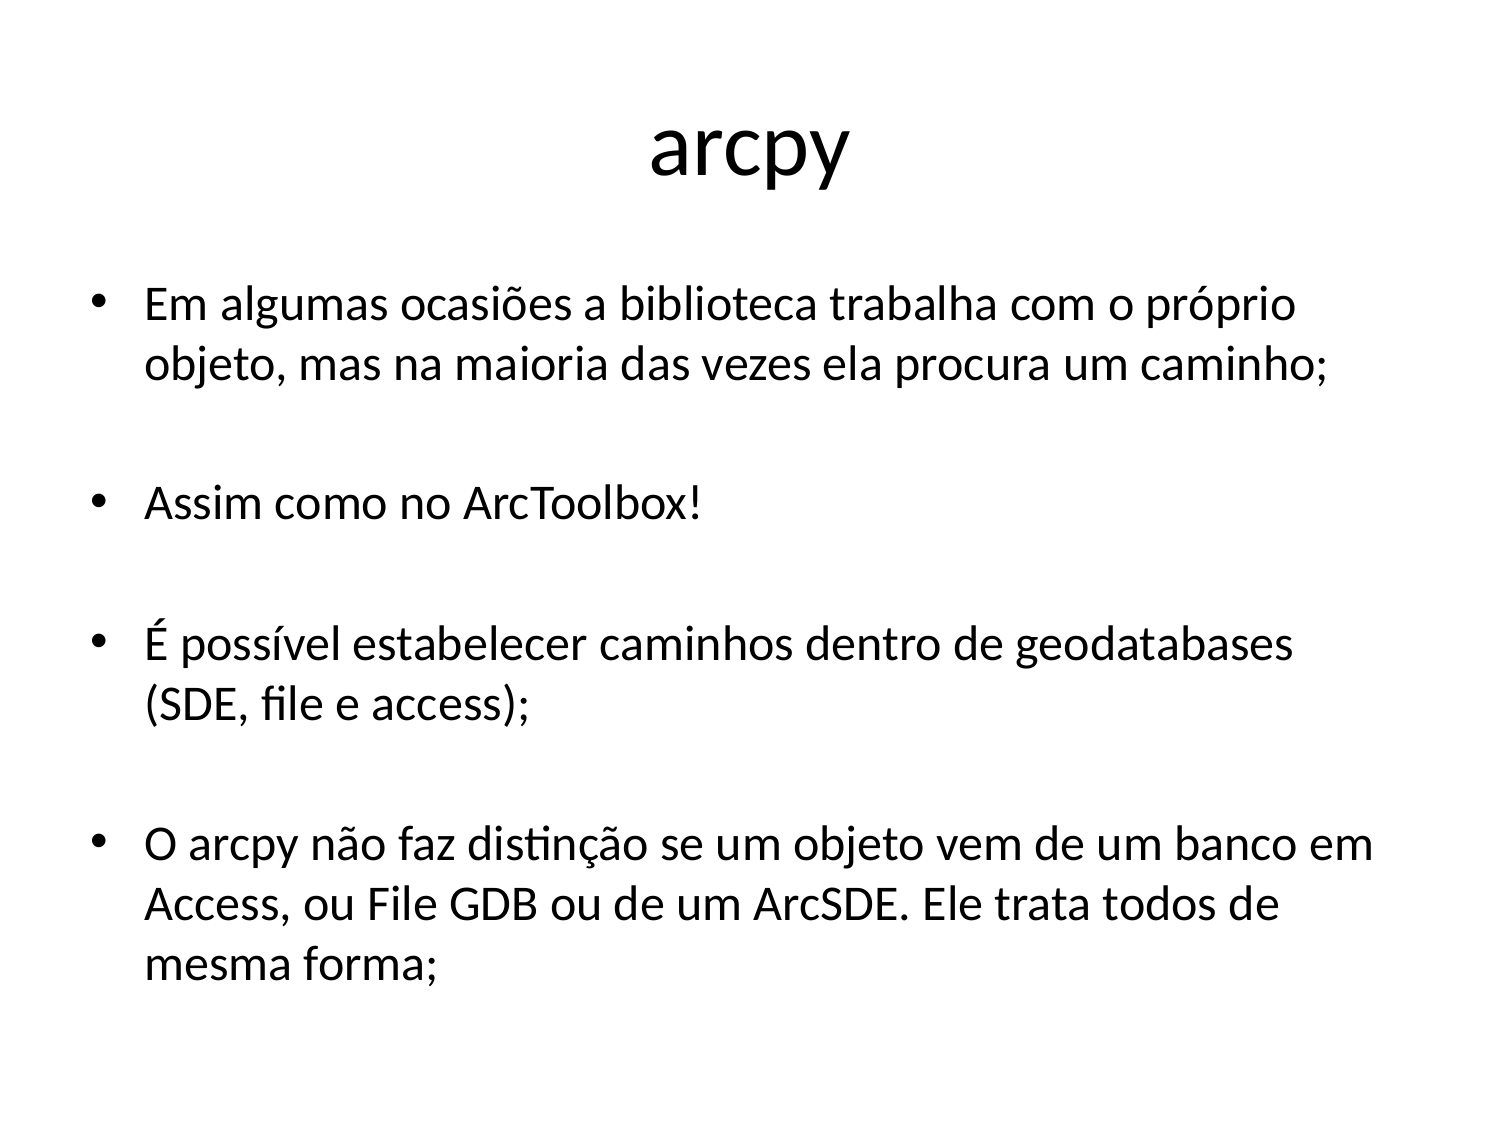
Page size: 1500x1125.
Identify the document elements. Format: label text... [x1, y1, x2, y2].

title arcpy [75, 45, 1425, 233]
list Em algumas ocasiões a biblioteca trabalha com o próprio objeto, mas na maioria das vezes ela procura um caminho; Assim como no ArcToolbox! É possível estabelecer caminhos dentro de geodatabases (SDE, file e access); O arcpy não faz distinção se um objeto vem de um banco em Access, ou File GDB ou de um ArcSDE. Ele trata todos de mesma forma; [75, 262, 1425, 1005]
